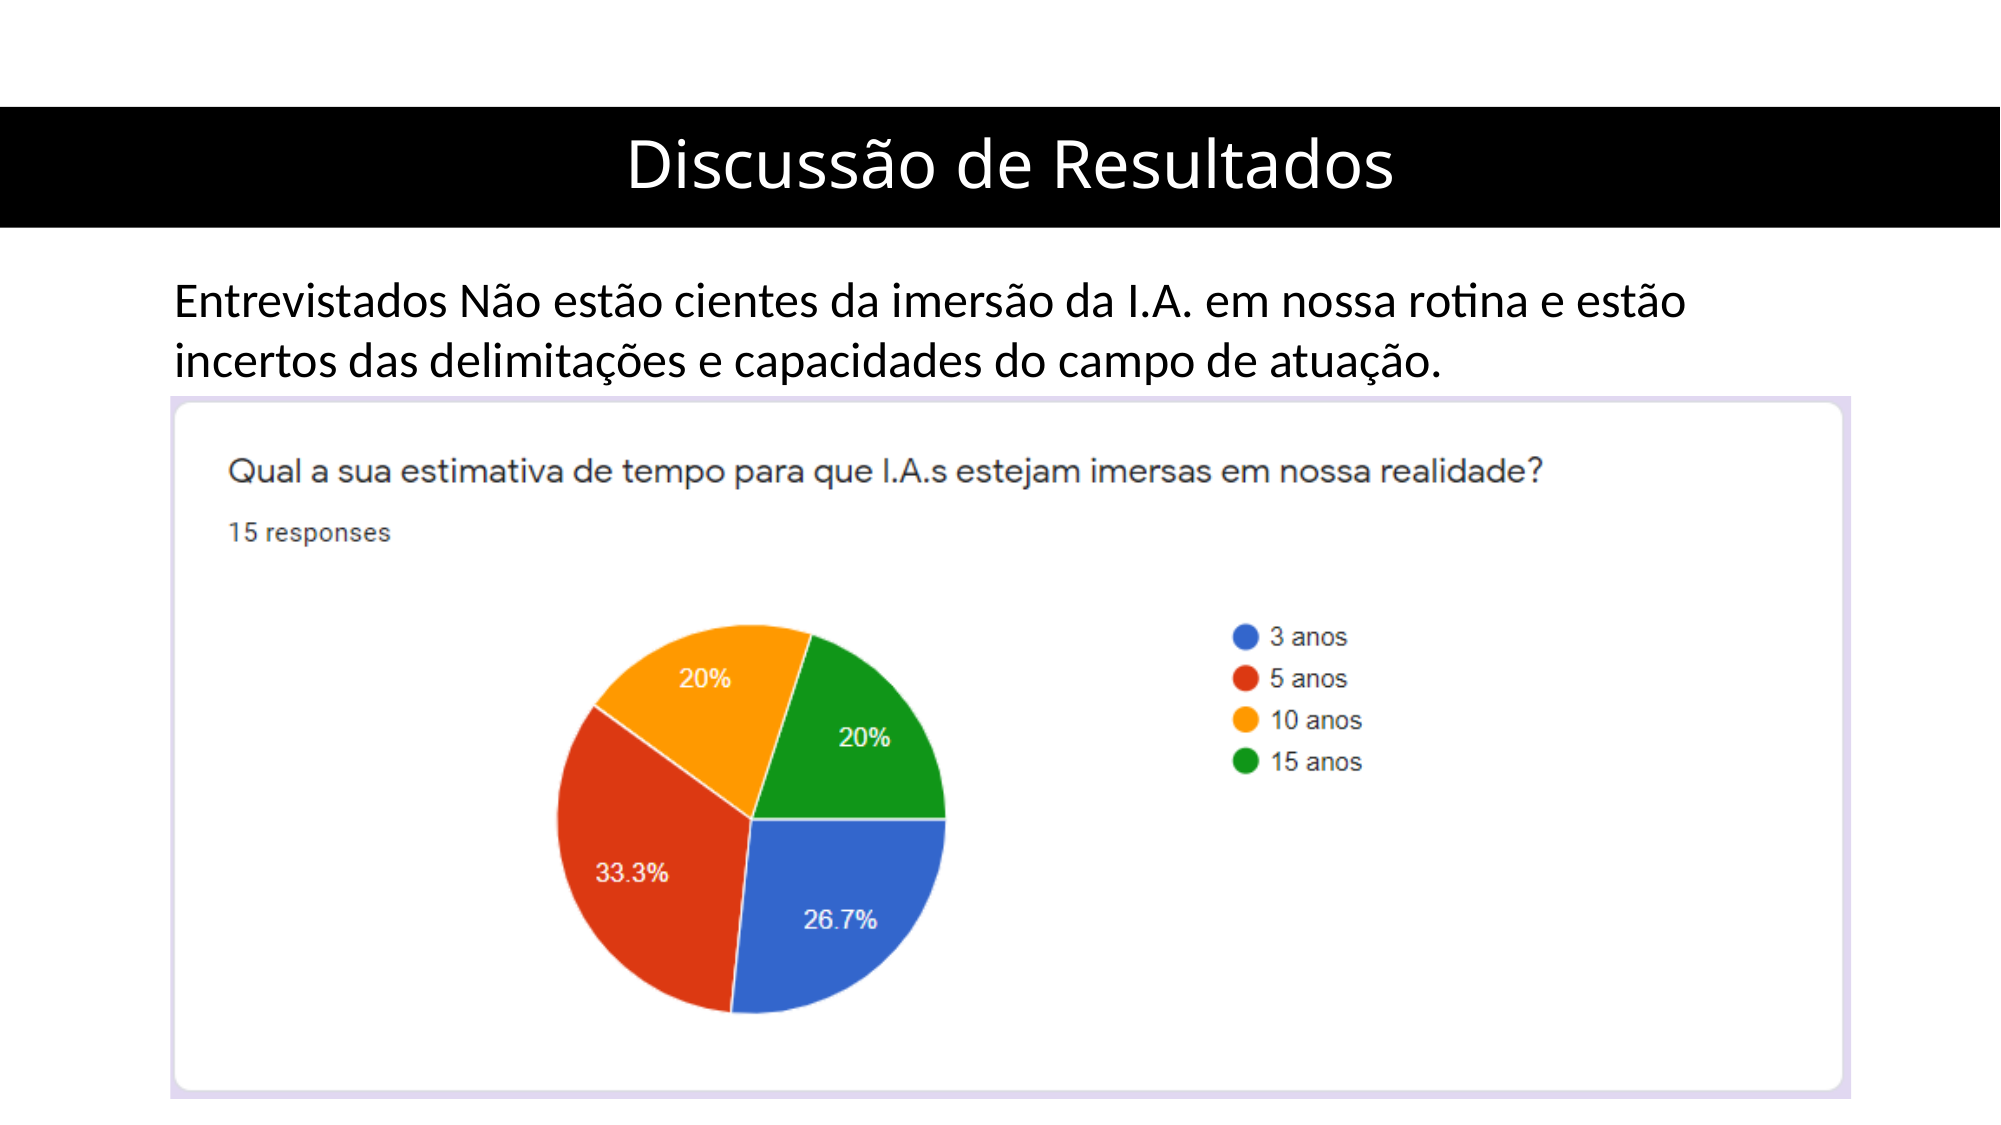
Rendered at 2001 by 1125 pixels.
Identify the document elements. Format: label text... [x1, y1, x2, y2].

text_box Discussão de Resultados [91, 105, 1931, 228]
text_box [0, 106, 2000, 229]
text_box Entrevistados Não estão cientes da imersão da I.A. em nossa rotina e estão incertos das delimitações e capacidades do campo de atuação. [159, 260, 1841, 396]
picture [170, 396, 1852, 1099]
